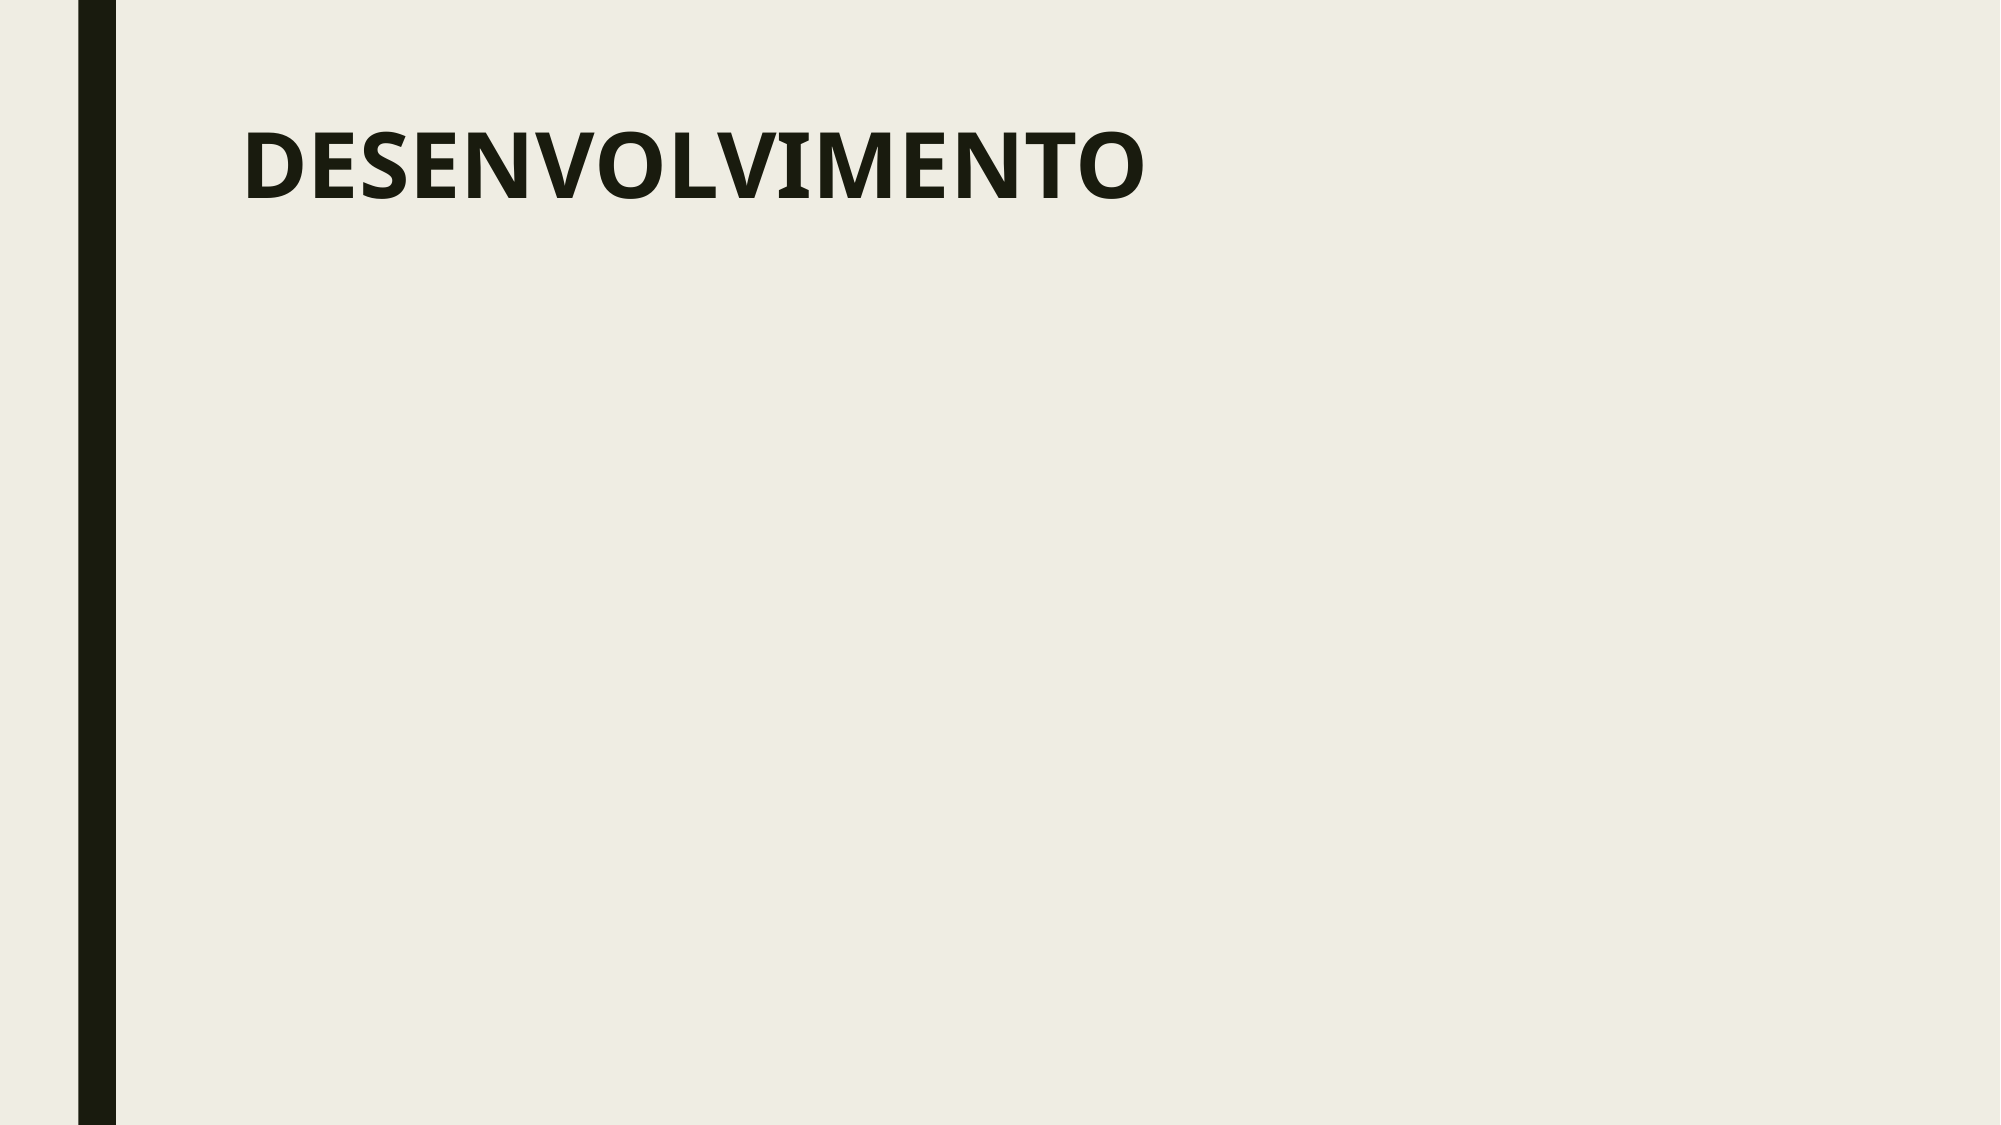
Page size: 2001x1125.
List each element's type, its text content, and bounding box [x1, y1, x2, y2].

title DESENVOLVIMENTO [225, 112, 1870, 237]
